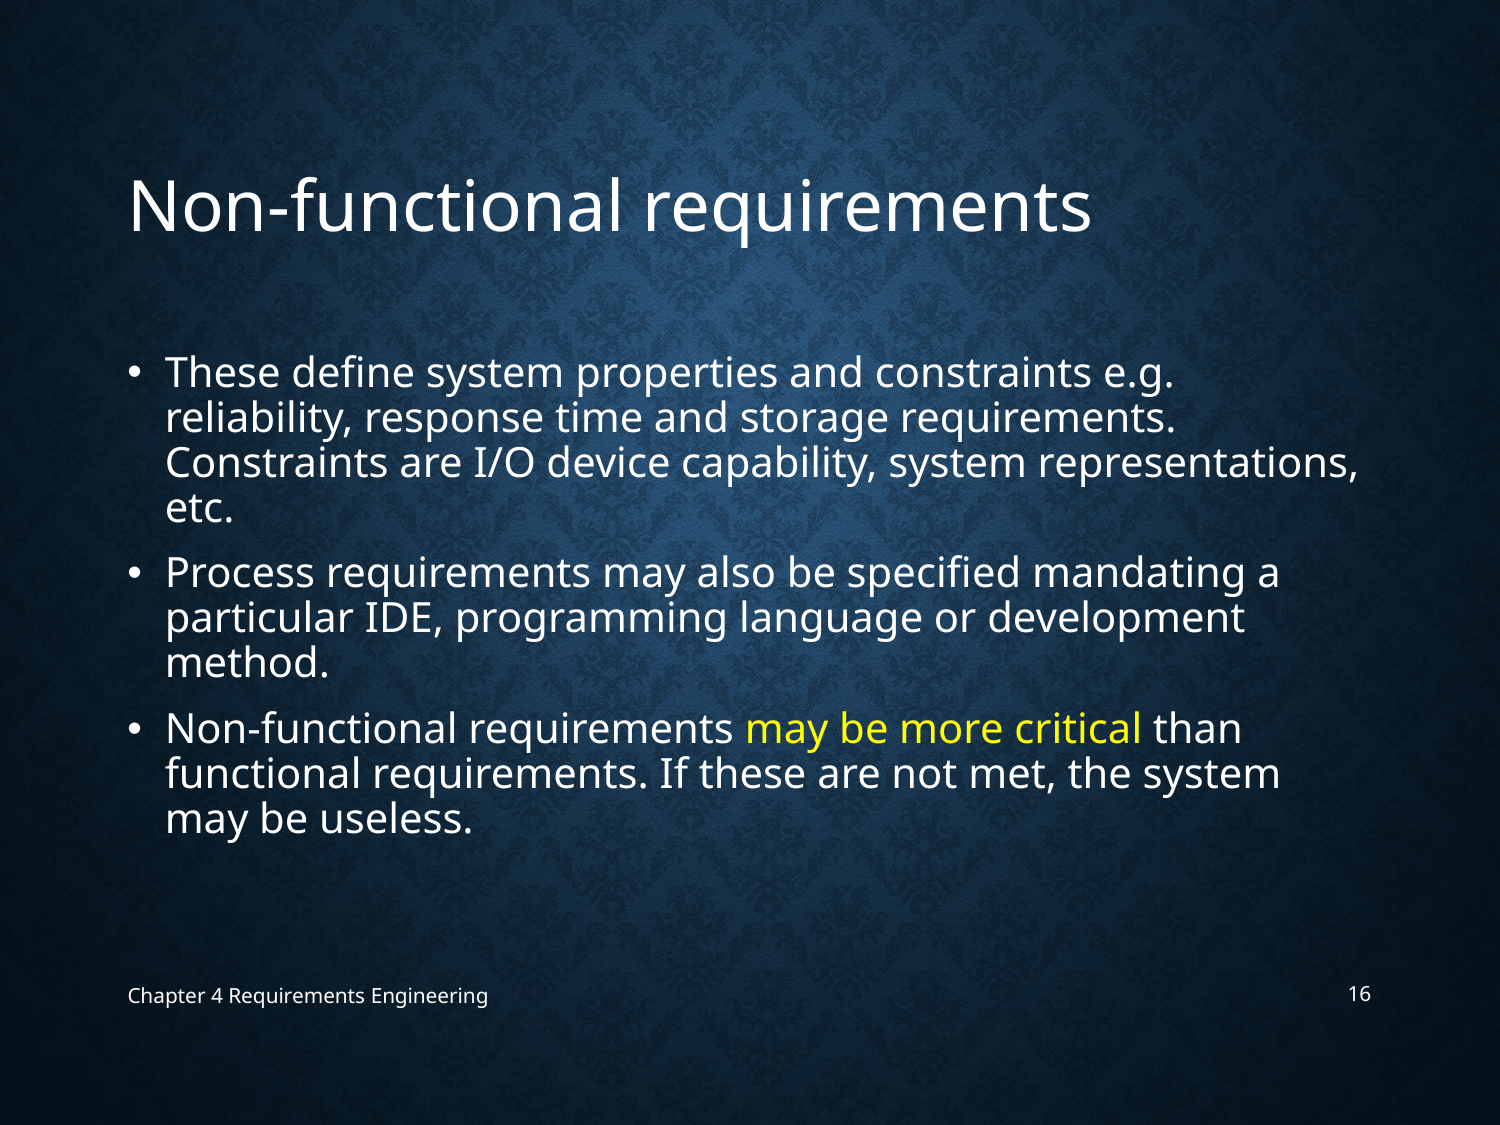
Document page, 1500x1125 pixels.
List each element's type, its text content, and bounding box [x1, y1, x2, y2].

slide_number 16 [1293, 965, 1387, 1025]
footer Chapter 4 Requirements Engineering [112, 965, 934, 1025]
title Non-functional requirements [112, 99, 1387, 318]
list These define system properties and constraints e.g. reliability, response time and storage requirements. Constraints are I/O device capability, system representations, etc. Process requirements may also be specified mandating a particular IDE, programming language or development method. Non-functional requirements may be more critical than functional requirements. If these are not met, the system may be useless. [112, 343, 1387, 950]
